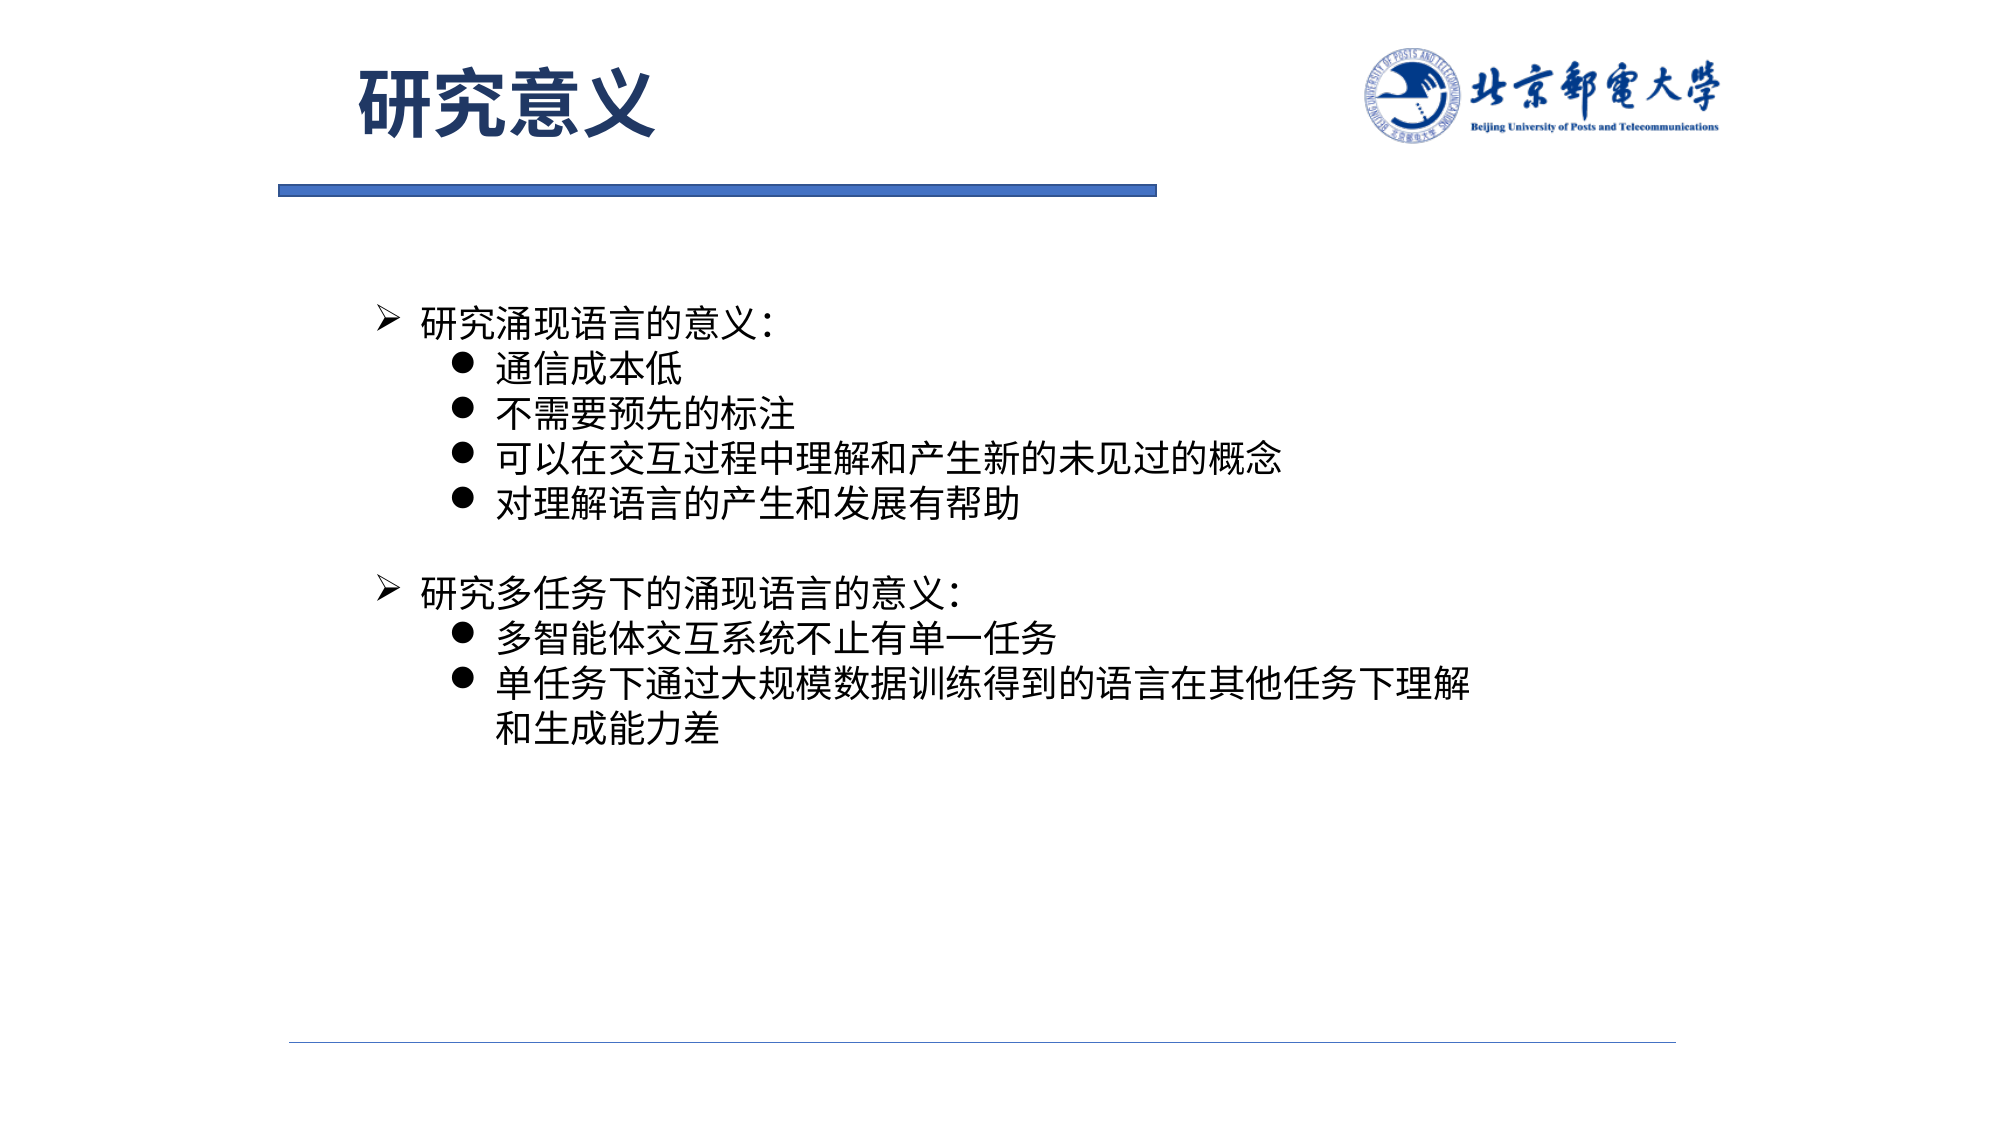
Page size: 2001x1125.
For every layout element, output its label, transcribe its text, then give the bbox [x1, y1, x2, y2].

picture [1355, 40, 1730, 152]
text_box 研究意义 [308, 49, 1482, 155]
text_box 研究涌现语言的意义： 通信成本低 不需要预先的标注 可以在交互过程中理解和产生新的未见过的概念 对理解语言的产生和发展有帮助 研究多任务下的涌现语言的意义： 多智能体交互系统不止有单一任务 单任务下通过大规模数据训练得到的语言在其他任务下理解和生成能力差 [359, 292, 1510, 758]
text_box [278, 184, 1157, 197]
